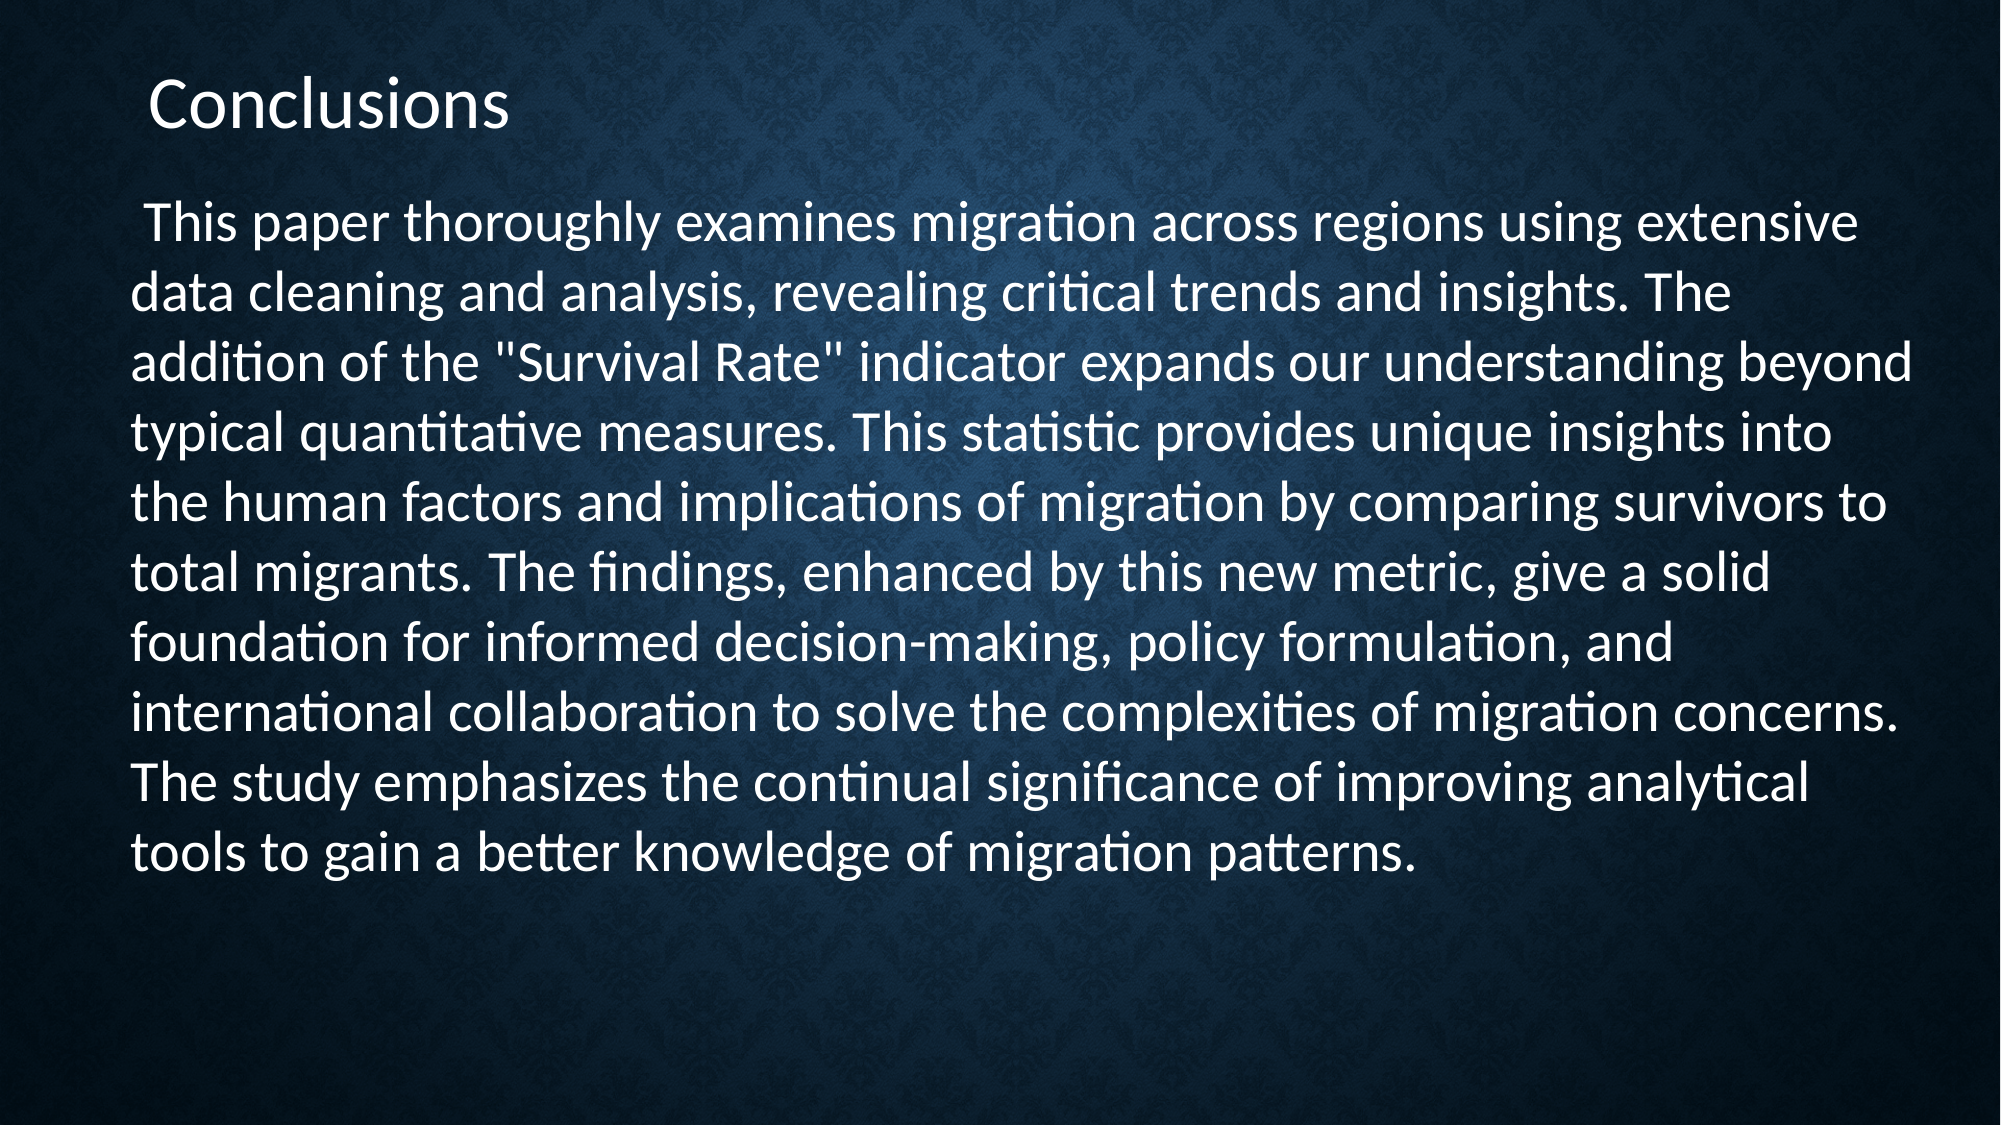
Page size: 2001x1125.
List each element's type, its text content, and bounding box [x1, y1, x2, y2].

text_box This paper thoroughly examines migration across regions using extensive data cleaning and analysis, revealing critical trends and insights. The addition of the "Survival Rate" indicator expands our understanding beyond typical quantitative measures. This statistic provides unique insights into the human factors and implications of migration by comparing survivors to total migrants. The findings, enhanced by this new metric, give a solid foundation for informed decision-making, policy formulation, and international collaboration to solve the complexities of migration concerns. The study emphasizes the continual significance of improving analytical tools to gain a better knowledge of migration patterns. [116, 176, 1936, 891]
text_box Conclusions [133, 45, 1300, 151]
